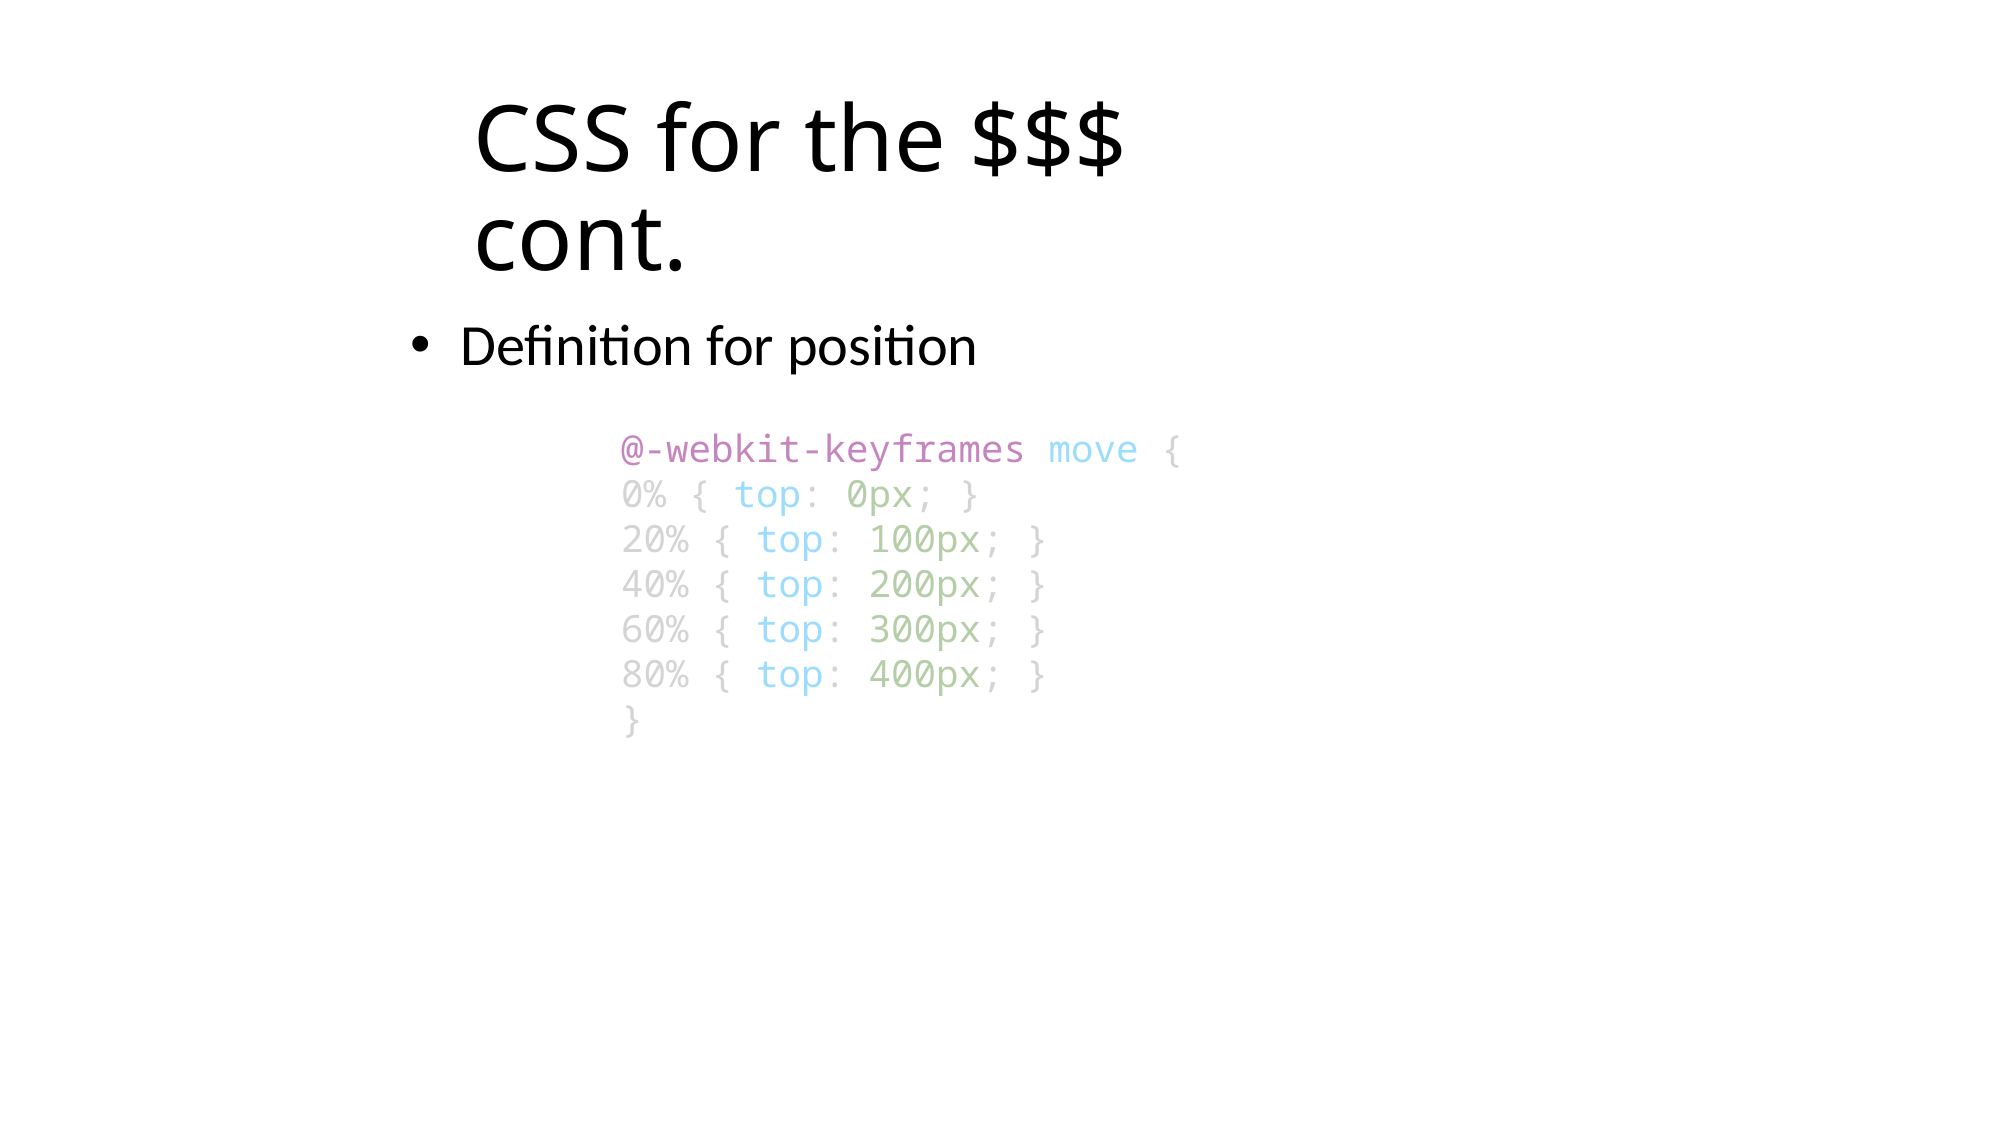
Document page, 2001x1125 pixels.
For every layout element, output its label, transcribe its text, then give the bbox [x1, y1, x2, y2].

text_box @-webkit-keyframes move { 0% { top: 0px; } 20% { top: 100px; } 40% { top: 200px; } 60% { top: 300px; } 80% { top: 400px; } } [606, 373, 1359, 748]
list Definition for position [395, 307, 1287, 1014]
title CSS for the $$$ cont. [458, 82, 1375, 300]
